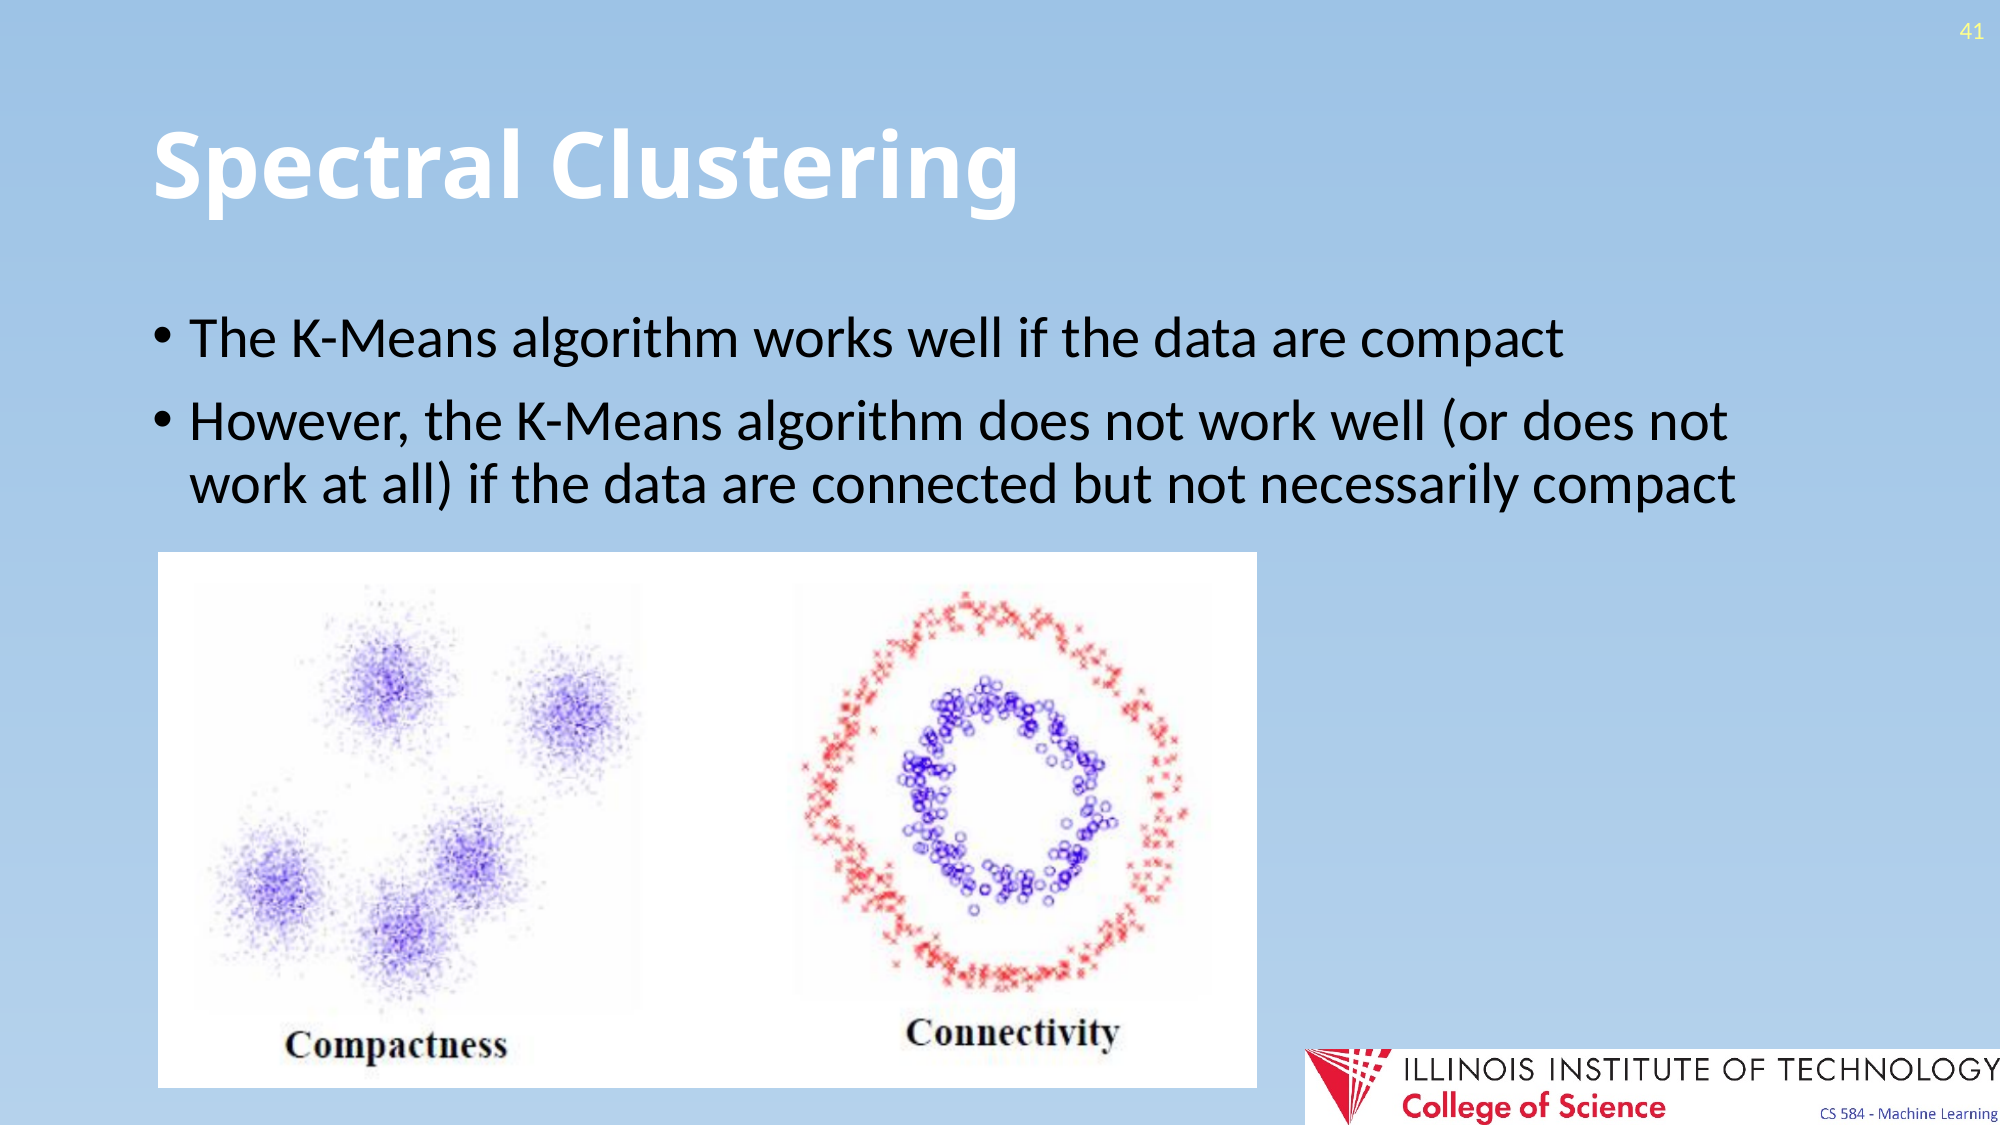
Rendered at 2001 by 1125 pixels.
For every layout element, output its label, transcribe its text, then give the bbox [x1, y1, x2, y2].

picture [158, 552, 1257, 1088]
list The K-Means algorithm works well if the data are compact However, the K-Means algorithm does not work well (or does not work at all) if the data are connected but not necessarily compact [137, 299, 1863, 1014]
picture [1305, 1049, 2000, 1125]
slide_number 41 [1550, 0, 2000, 60]
title Spectral Clustering [137, 59, 1863, 278]
